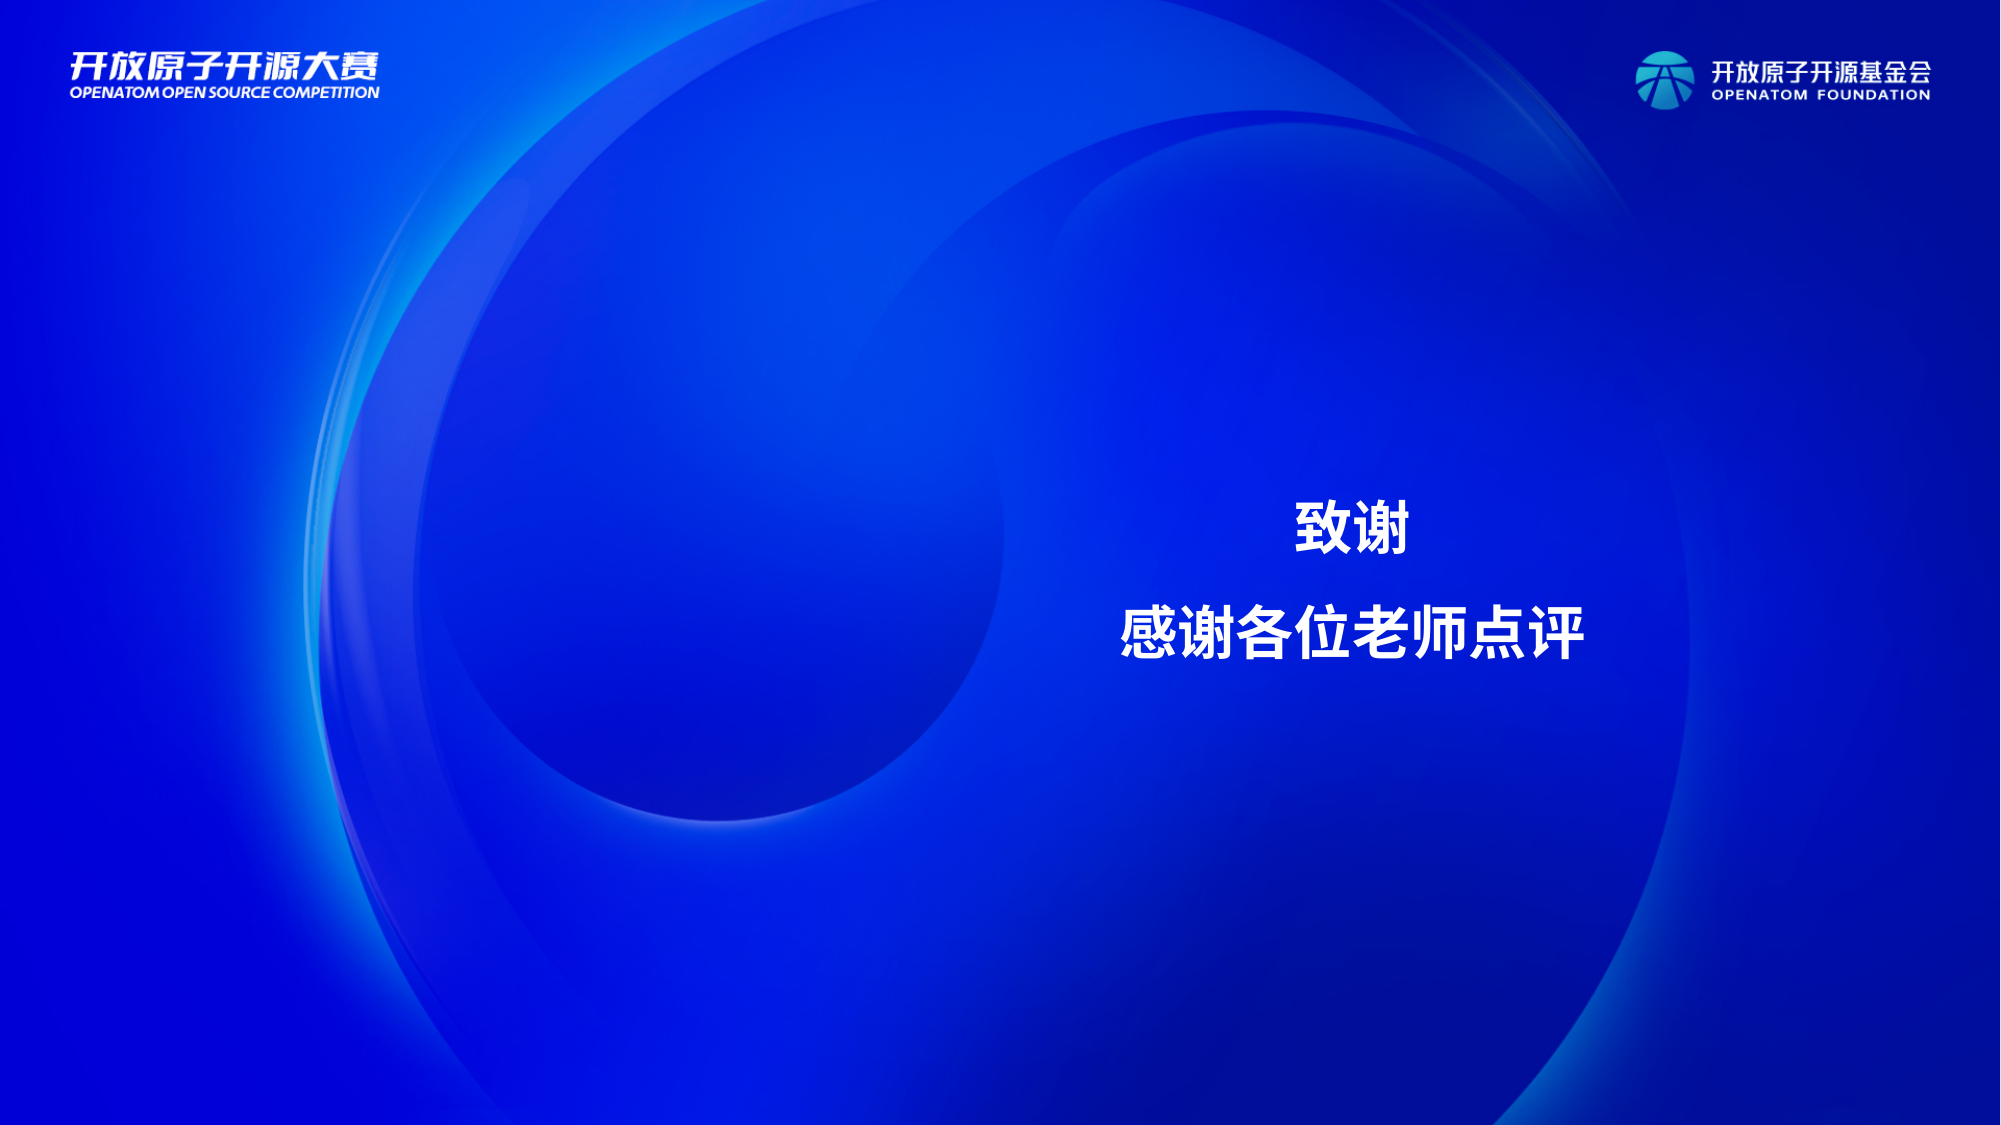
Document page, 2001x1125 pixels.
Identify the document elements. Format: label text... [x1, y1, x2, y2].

text_box 致谢 感谢各位老师点评 [1104, 448, 1601, 674]
picture [0, 0, 2001, 1125]
